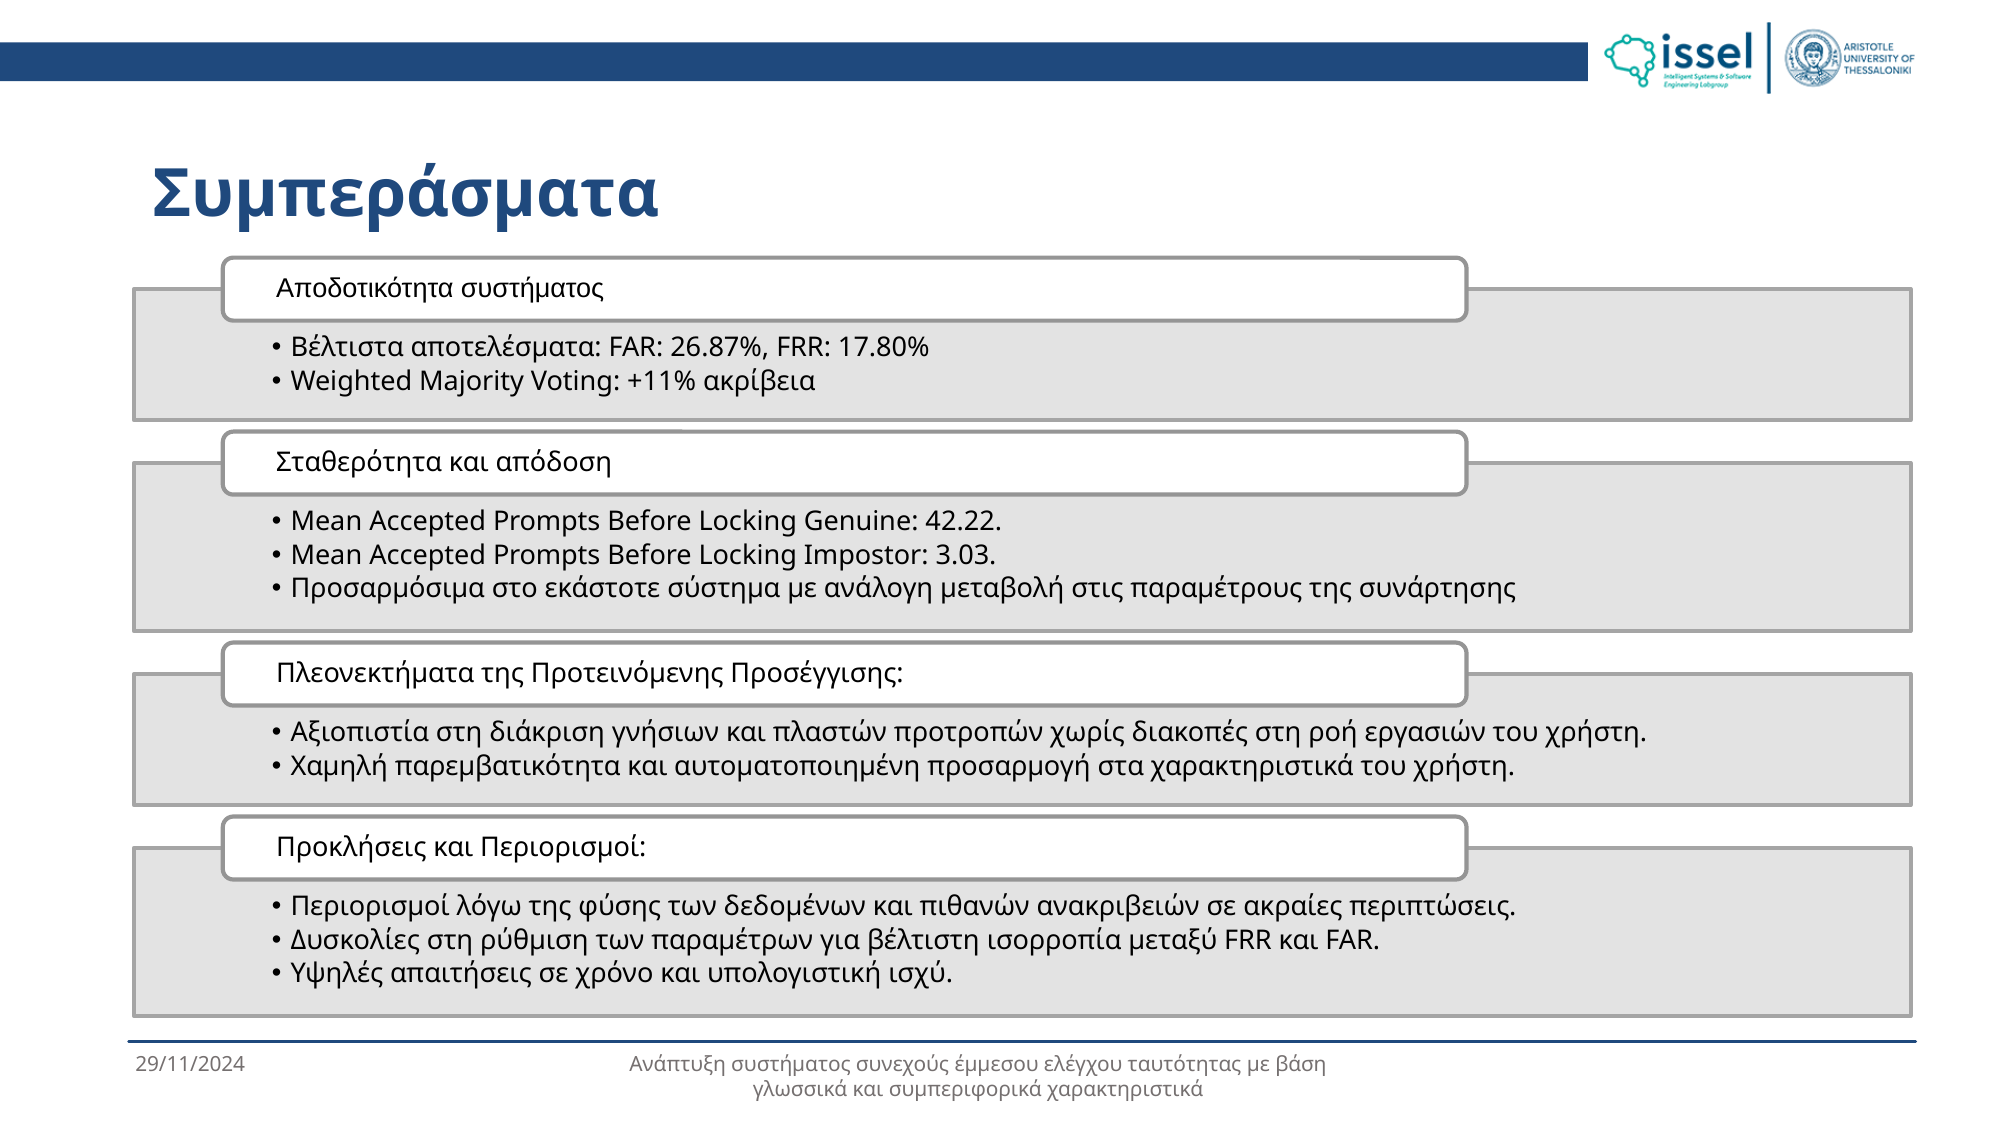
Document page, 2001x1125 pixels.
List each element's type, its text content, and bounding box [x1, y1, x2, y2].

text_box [133, 251, 1911, 1022]
title Συμπεράσματα [137, 111, 1863, 251]
picture [1603, 22, 1916, 94]
